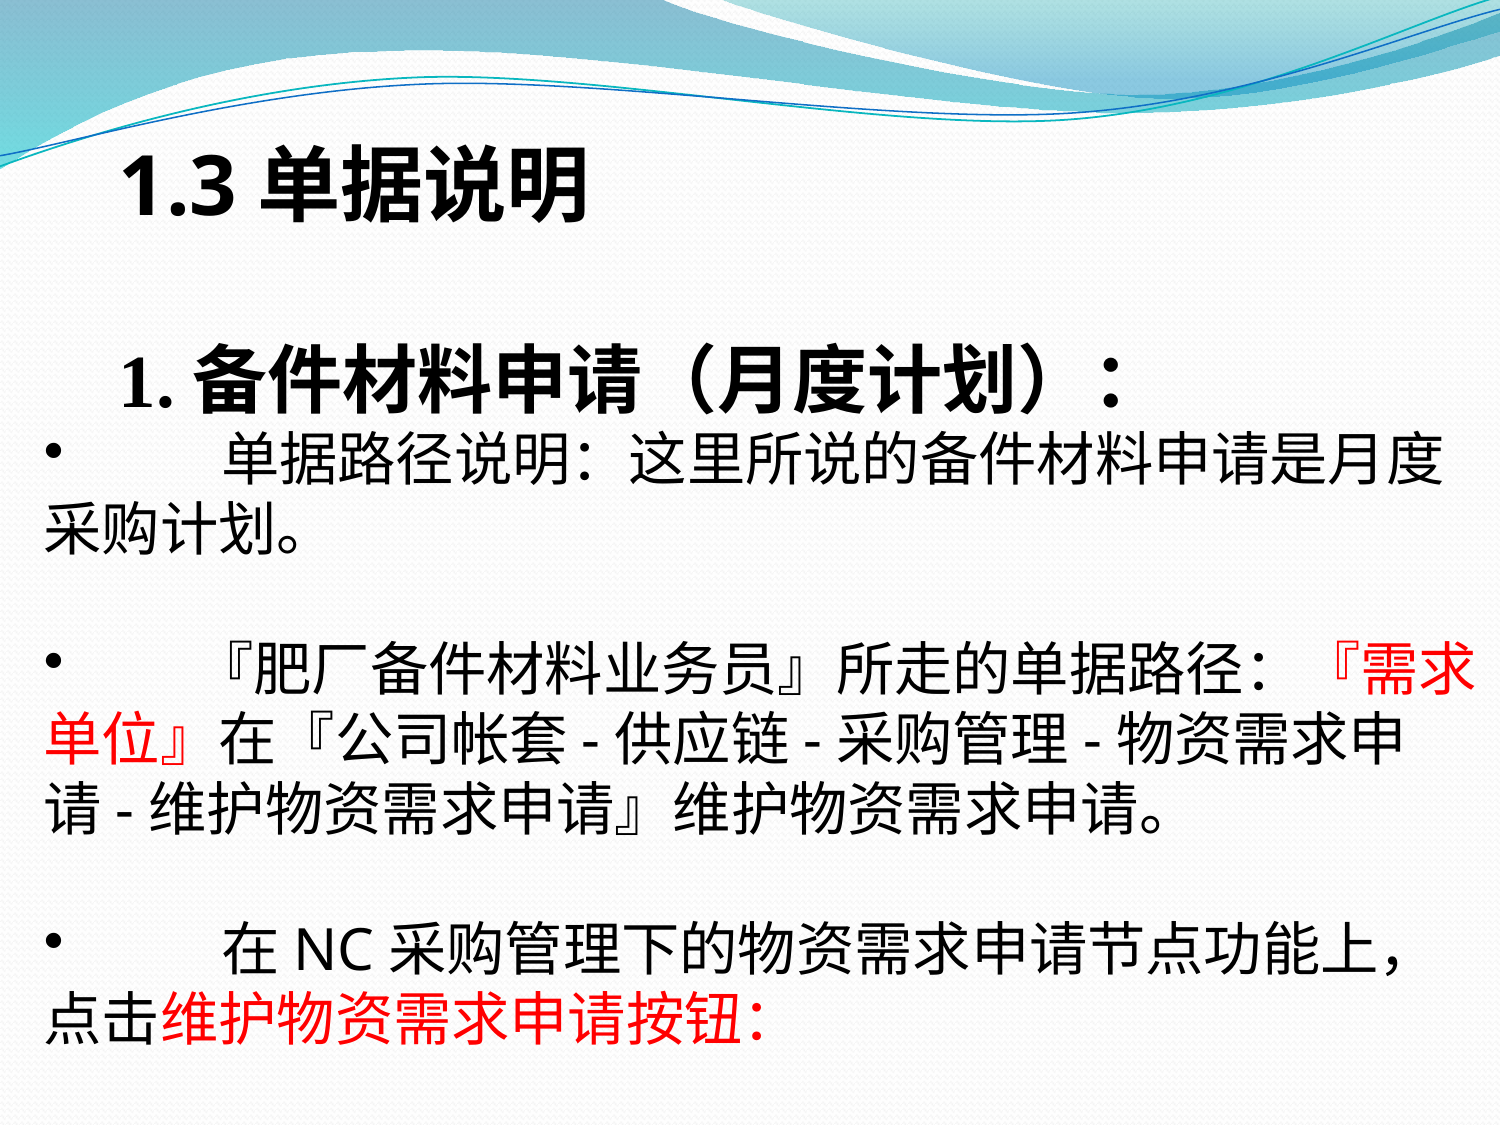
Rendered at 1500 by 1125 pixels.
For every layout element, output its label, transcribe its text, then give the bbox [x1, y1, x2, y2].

text_box 3单据说明 1.备件材料申请（月度计划）： 单据路径说明：这里所说的备件材料申请是月度采购计划。 『肥厂备件材料业务员』所走的单据路径：『需求单位』在『公司帐套-供应链-采购管理-物资需求申请-维护物资需求申请』维护物资需求申请。 在NC采购管理下的物资需求申请节点功能上，点击维护物资需求申请按钮： [0, 5, 1500, 1080]
